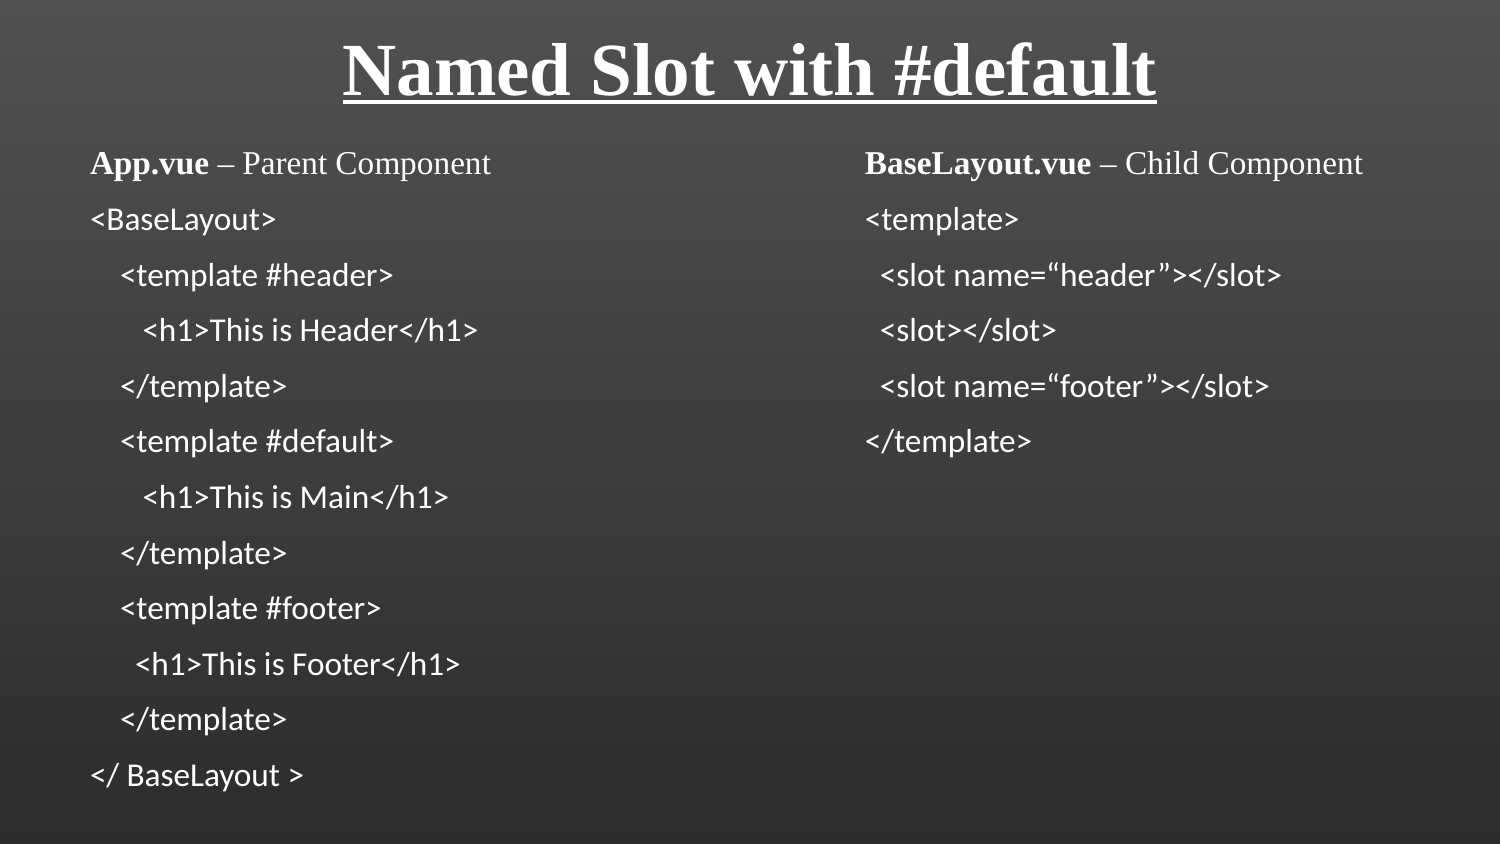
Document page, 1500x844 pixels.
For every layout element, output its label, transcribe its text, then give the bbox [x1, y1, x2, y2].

text_box Named Slot with #default [74, 9, 1425, 122]
text_box BaseLayout.vue – Child Component <template> <slot name=“header”></slot> <slot></slot> <slot name=“footer”></slot> </template> [849, 134, 1413, 454]
text_box App.vue – Parent Component <BaseLayout> <template #header> <h1>This is Header</h1> </template> <template #default> <h1>This is Main</h1> </template> <template #footer> <h1>This is Footer</h1> </template> </ BaseLayout > [74, 134, 588, 822]
